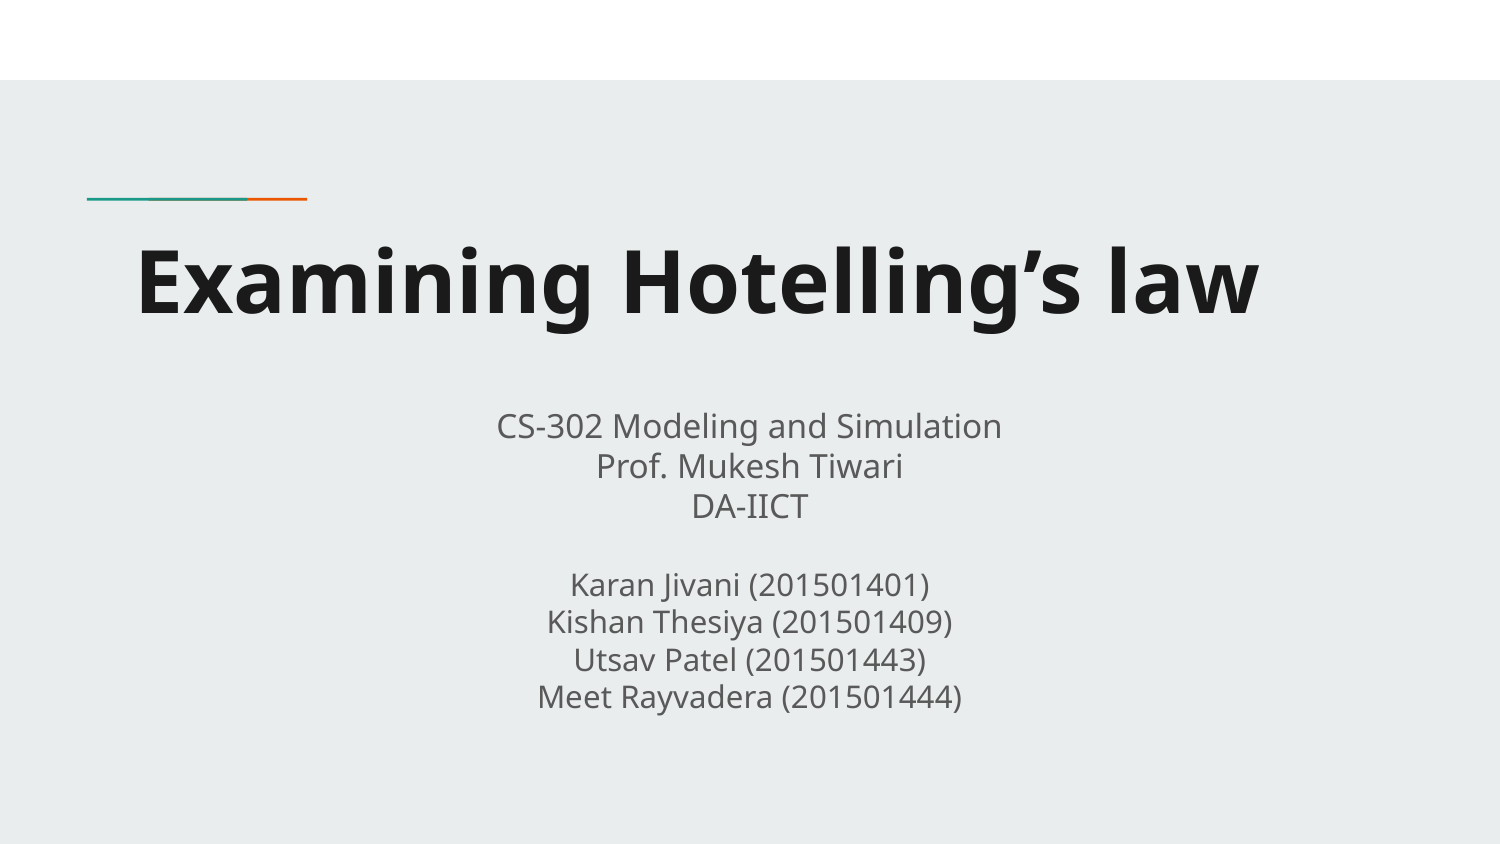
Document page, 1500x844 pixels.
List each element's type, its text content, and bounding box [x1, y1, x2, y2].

title Examining Hotelling’s law [119, 211, 1381, 343]
subtitle CS-302 Modeling and Simulation Prof. Mukesh Tiwari DA-IICT Karan Jivani (201501401) Kishan Thesiya (201501409) Utsav Patel (201501443) Meet Rayvadera (201501444) [119, 390, 1381, 762]
